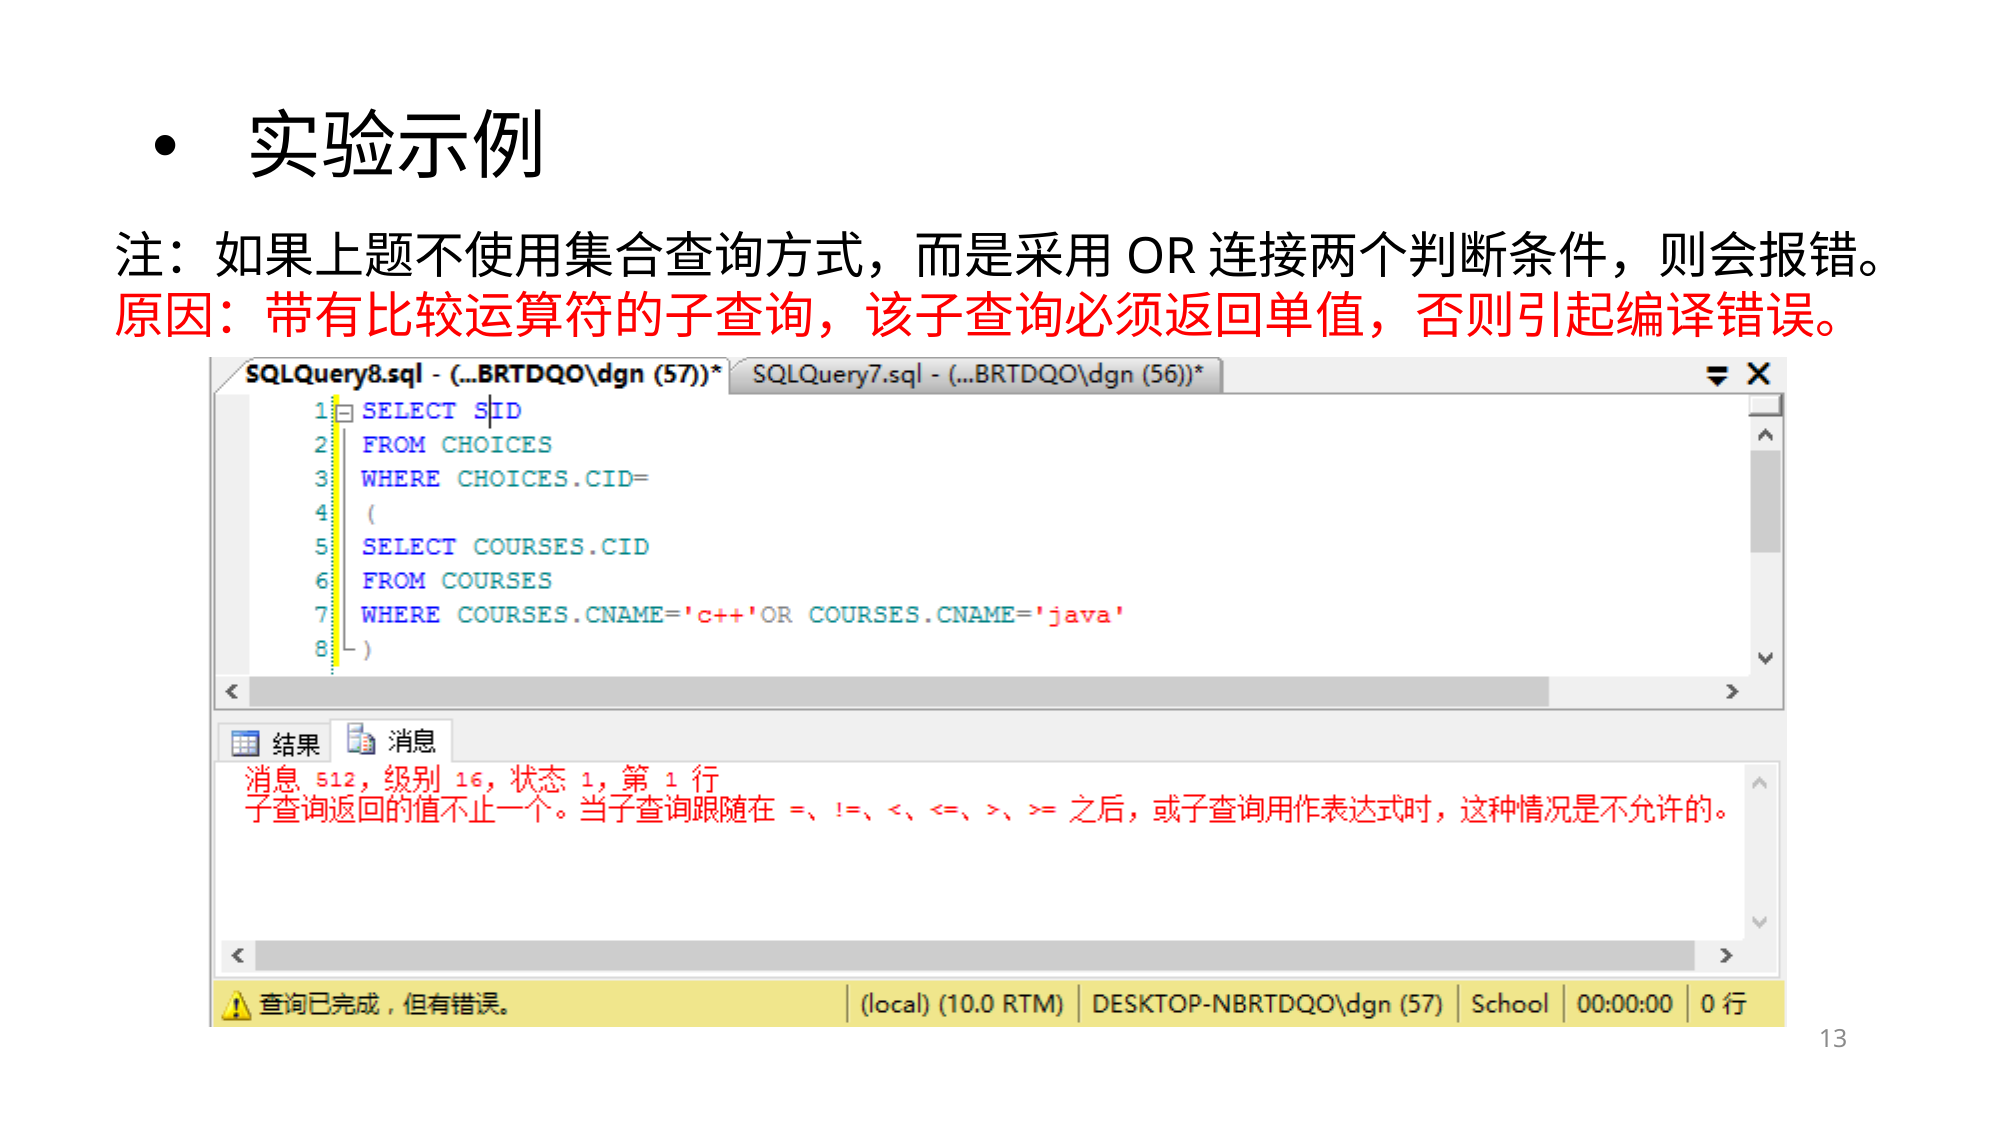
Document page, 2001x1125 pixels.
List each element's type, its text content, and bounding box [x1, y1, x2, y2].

picture [208, 357, 1787, 1027]
title 实验示例 [137, 39, 1863, 215]
slide_number 12 [1412, 1009, 1863, 1070]
text_box 注：如果上题不使用集合查询方式，而是采用OR连接两个判断条件，则会报错。 原因：带有比较运算符的子查询，该子查询必须返回单值，否则引起编译错误。 [99, 215, 1900, 351]
